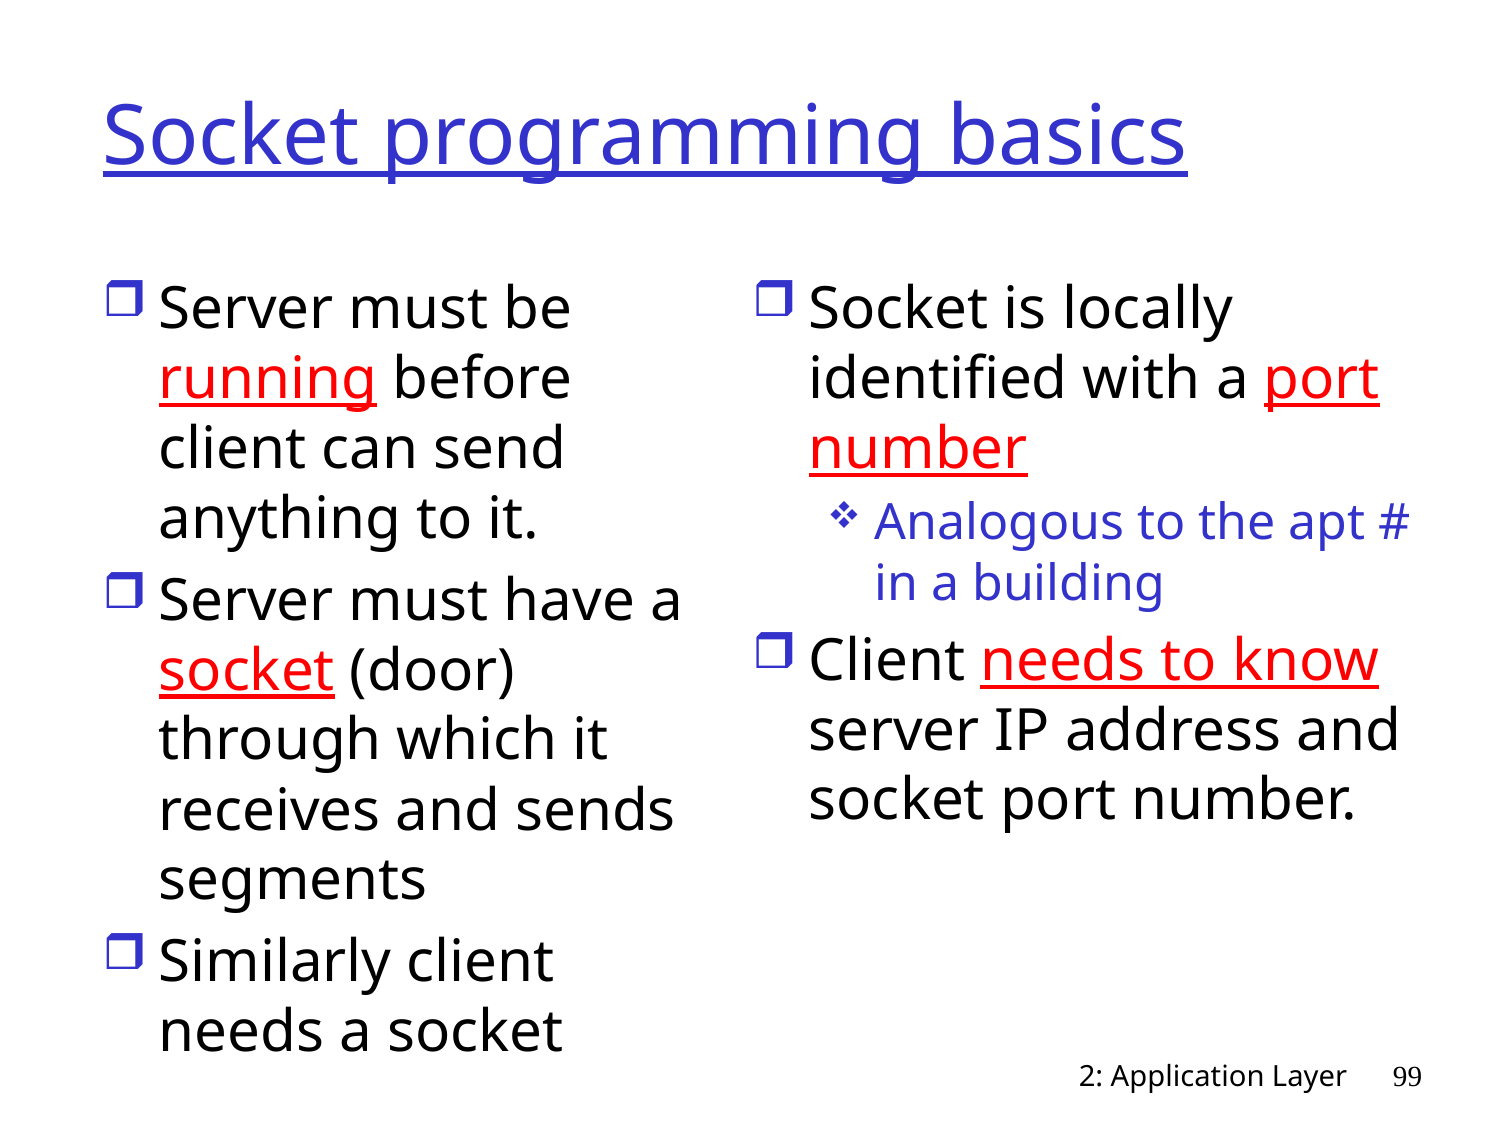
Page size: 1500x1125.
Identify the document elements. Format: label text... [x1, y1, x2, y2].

list Socket is locally identified with a port number Analogous to the apt # in a building Client needs to know server IP address and socket port number. [737, 262, 1442, 1026]
slide_number 99 [1362, 1049, 1438, 1125]
title Socket programming basics [87, 37, 1363, 226]
list Server must be running before client can send anything to it. Server must have a socket (door) through which it receives and sends segments Similarly client needs a socket [87, 262, 737, 1026]
footer 2: Application Layer [887, 1049, 1362, 1125]
